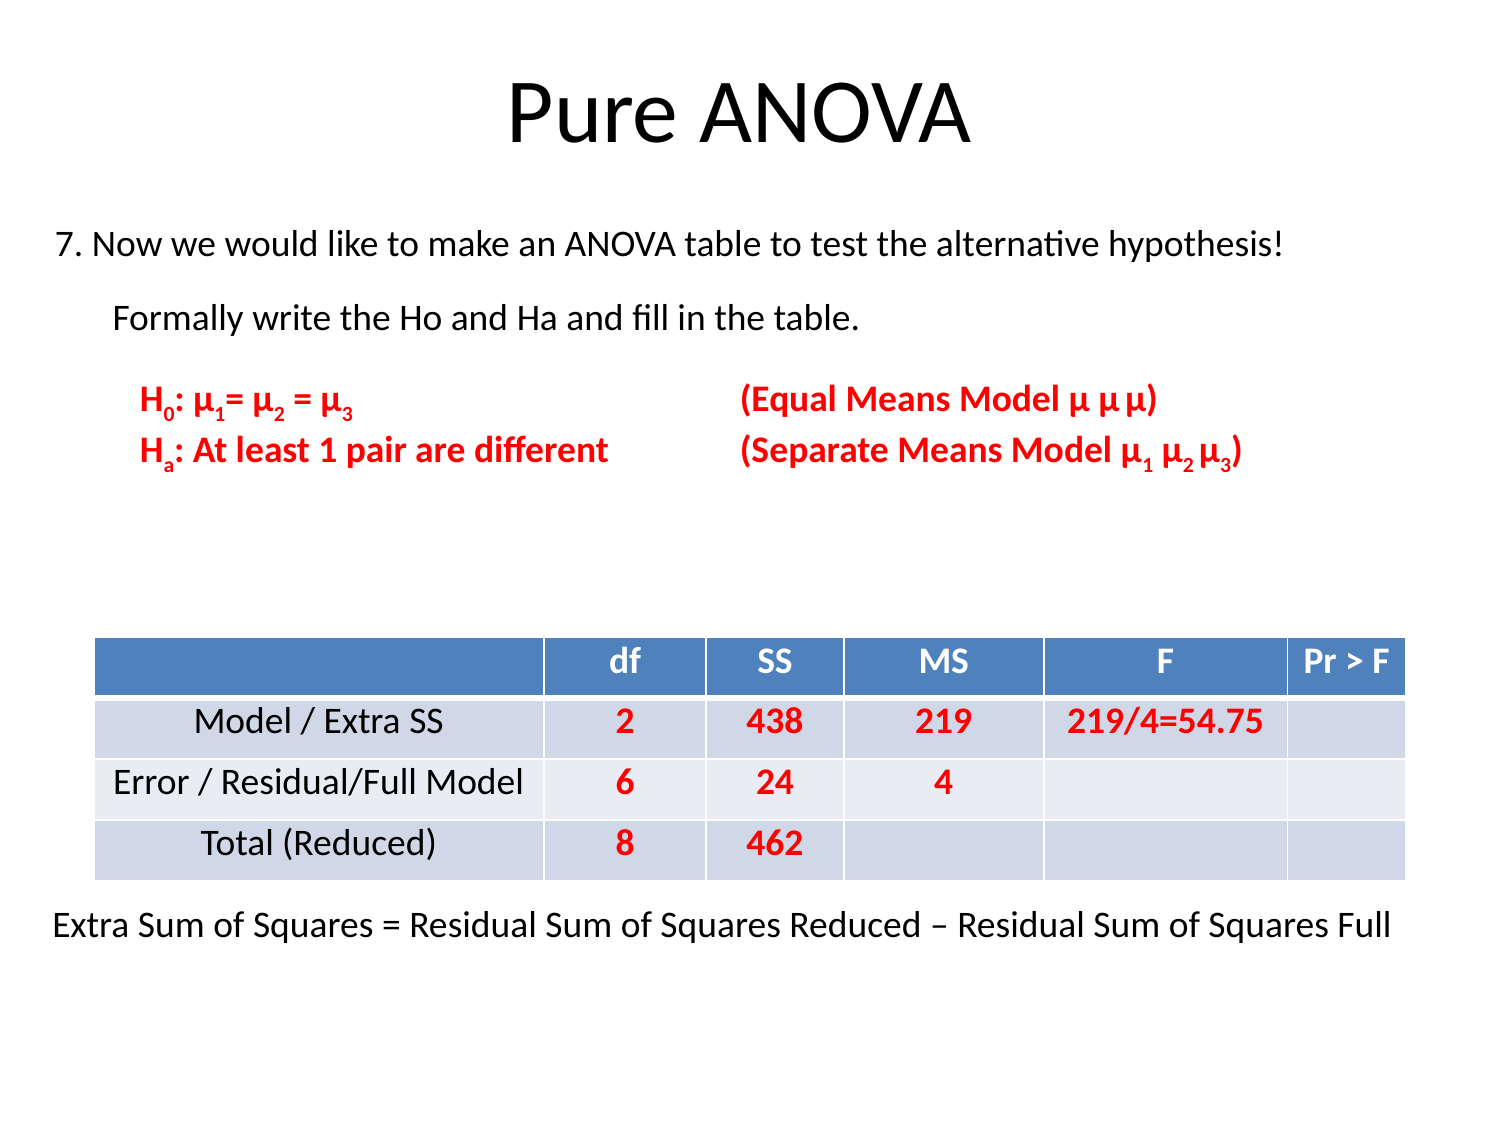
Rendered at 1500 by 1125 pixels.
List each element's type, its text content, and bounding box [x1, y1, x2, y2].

table_cell 4 [845, 760, 1043, 819]
table_cell 8 [545, 821, 705, 880]
table_cell 462 [707, 821, 843, 880]
text_box 7. Now we would like to make an ANOVA table to test the alternative hypothesis! [40, 212, 1441, 272]
table_header [95, 638, 543, 695]
table_cell Error / Residual/Full Model [95, 760, 543, 819]
table_cell [1045, 821, 1287, 880]
table_cell Total (Reduced) [95, 821, 543, 880]
text_box Extra Sum of Squares = Residual Sum of Squares Reduced – Residual Sum of Squares Full [37, 892, 1438, 953]
table_cell [1288, 701, 1405, 758]
table_header SS [707, 638, 843, 695]
table_cell 6 [545, 760, 705, 819]
text_box H0: µ1= µ2 = µ3 (Equal Means Model µ µ µ) Ha: At least 1 pair are different (Separate Means Model µ1 µ2 µ3) [124, 366, 1313, 484]
table_cell [845, 821, 1043, 880]
table_cell [1288, 821, 1405, 880]
table_cell 219 [845, 701, 1043, 758]
table_cell 219/4=54.75 [1045, 701, 1287, 758]
table_cell [1045, 760, 1287, 819]
table_cell 438 [707, 701, 843, 758]
table_cell 2 [545, 701, 705, 758]
table_cell 24 [707, 760, 843, 819]
table_cell [1288, 760, 1405, 819]
text_box Formally write the Ho and Ha and fill in the table. [97, 285, 1223, 346]
table_header df [545, 638, 705, 695]
title Pure ANOVA [75, 12, 1425, 200]
table_header F [1045, 638, 1287, 695]
table_header MS [845, 638, 1043, 695]
table_cell Model / Extra SS [95, 701, 543, 758]
table_header Pr > F [1288, 638, 1405, 695]
